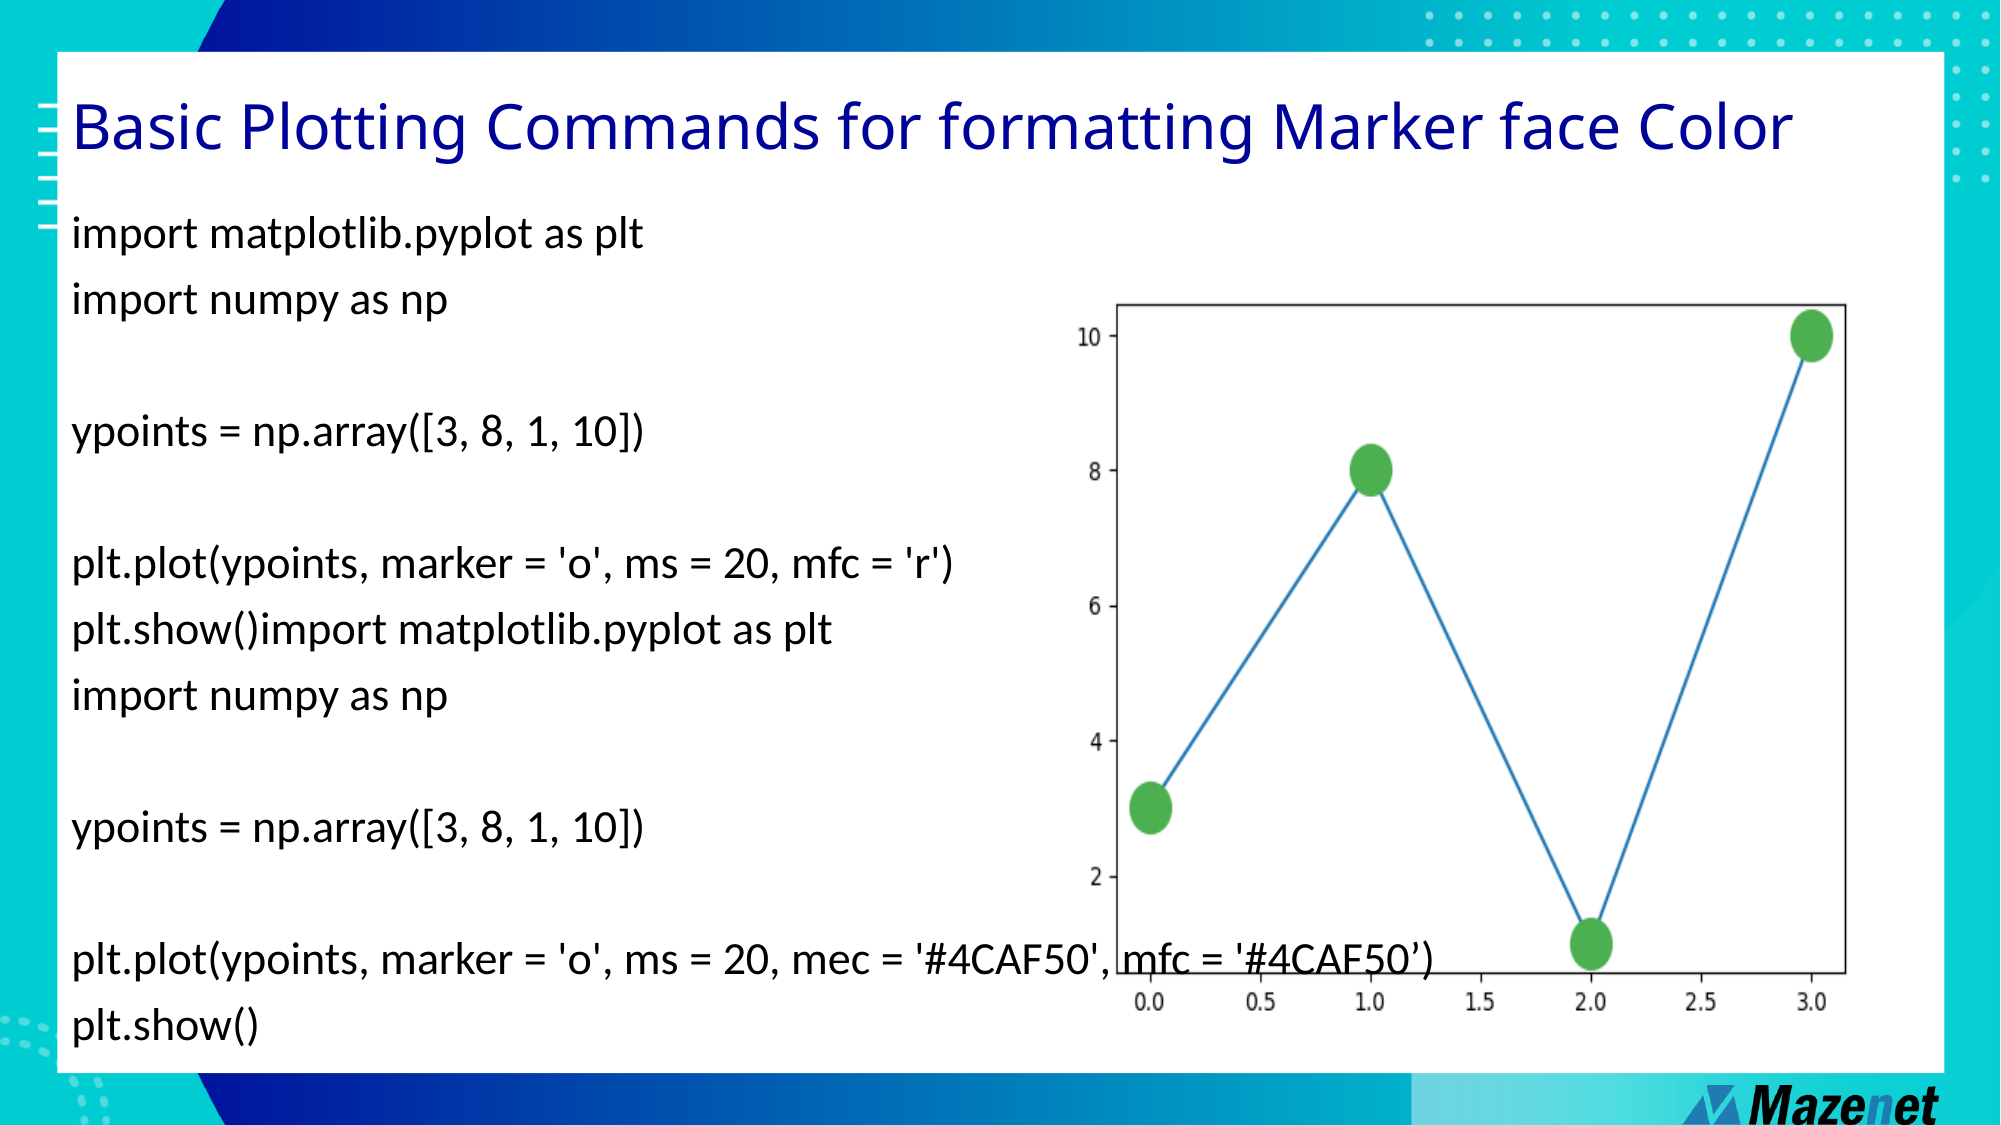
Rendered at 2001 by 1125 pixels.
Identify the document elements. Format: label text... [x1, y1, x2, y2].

list import matplotlib.pyplot as plt import numpy as np ypoints = np.array([3, 8, 1, 10]) plt.plot(ypoints, marker = 'o', ms = 20, mfc = 'r') plt.show()import matplotlib.pyplot as plt import numpy as np ypoints = np.array([3, 8, 1, 10]) plt.plot(ypoints, marker = 'o', ms = 20, mec = '#4CAF50', mfc = '#4CAF50’) plt.show() [56, 201, 999, 1069]
picture [0, 0, 2001, 1125]
title Basic Plotting Commands for formatting Marker face Color [56, 56, 1939, 201]
